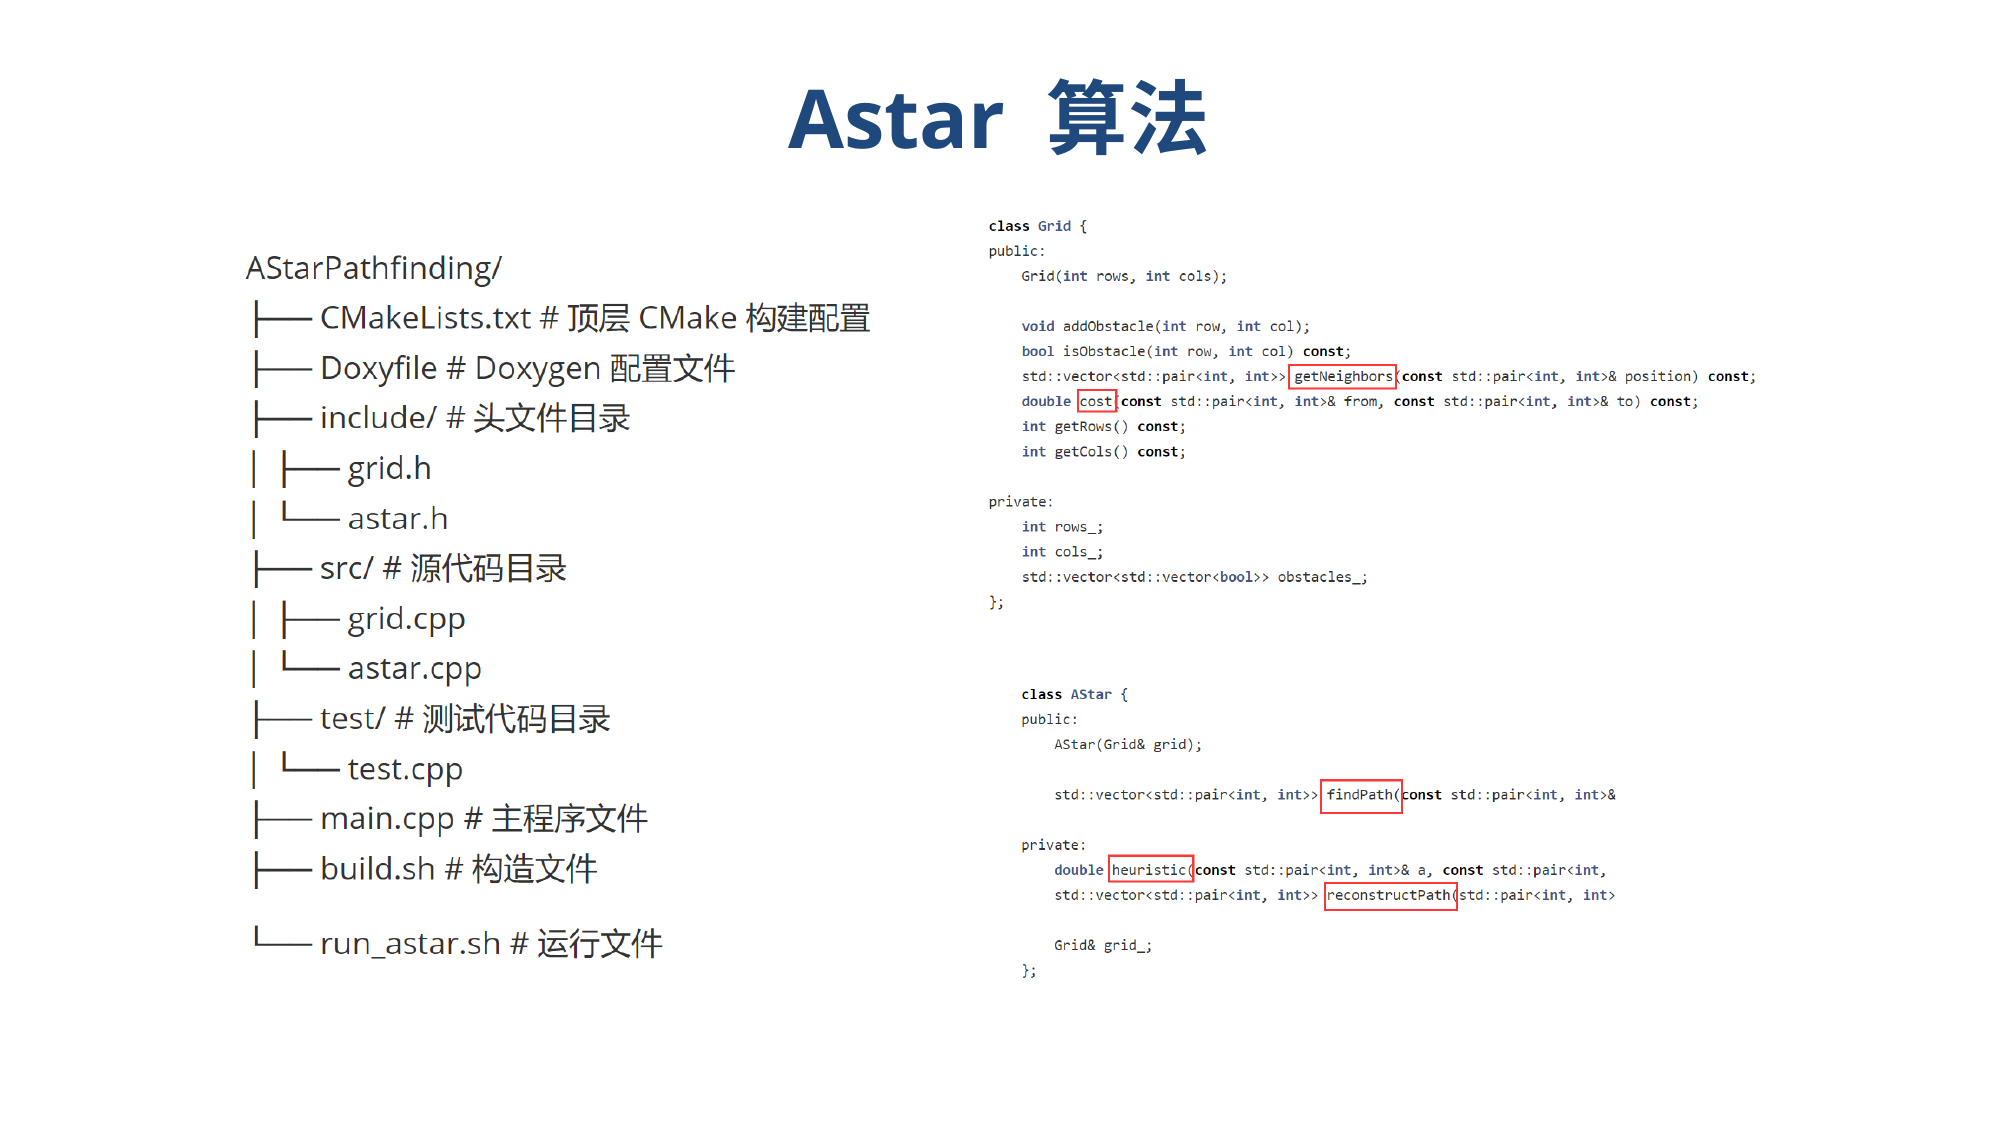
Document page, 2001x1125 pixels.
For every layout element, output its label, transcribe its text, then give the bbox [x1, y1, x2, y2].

picture [1005, 673, 1616, 986]
picture [971, 204, 1771, 622]
title Astar 算法 [99, 20, 1898, 173]
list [222, 222, 876, 972]
